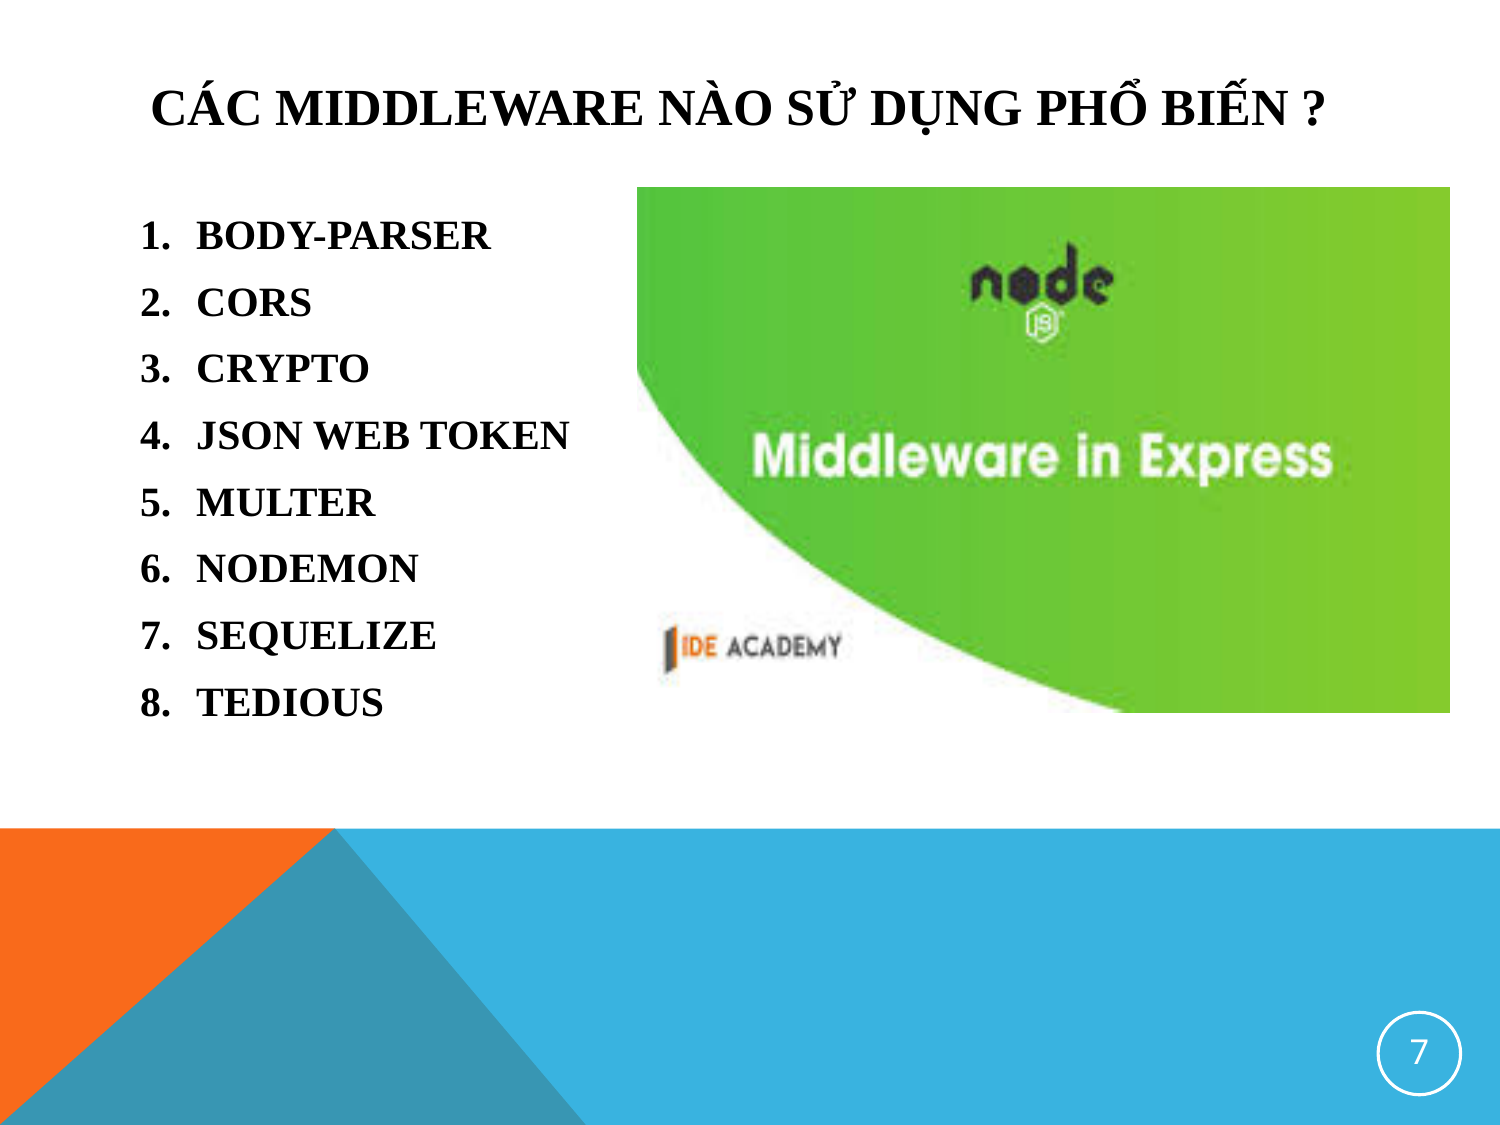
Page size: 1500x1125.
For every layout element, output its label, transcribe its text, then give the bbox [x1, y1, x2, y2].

list BODY-PARSER CORS CRYPTO JSON WEB TOKEN MULTER NODEMON SEQUELIZE TEDIOUS [125, 200, 1359, 788]
title Các middleware nào sử dụng phổ biến ? [135, 60, 1369, 150]
picture [637, 187, 1451, 713]
slide_number 7 [1376, 1010, 1463, 1097]
